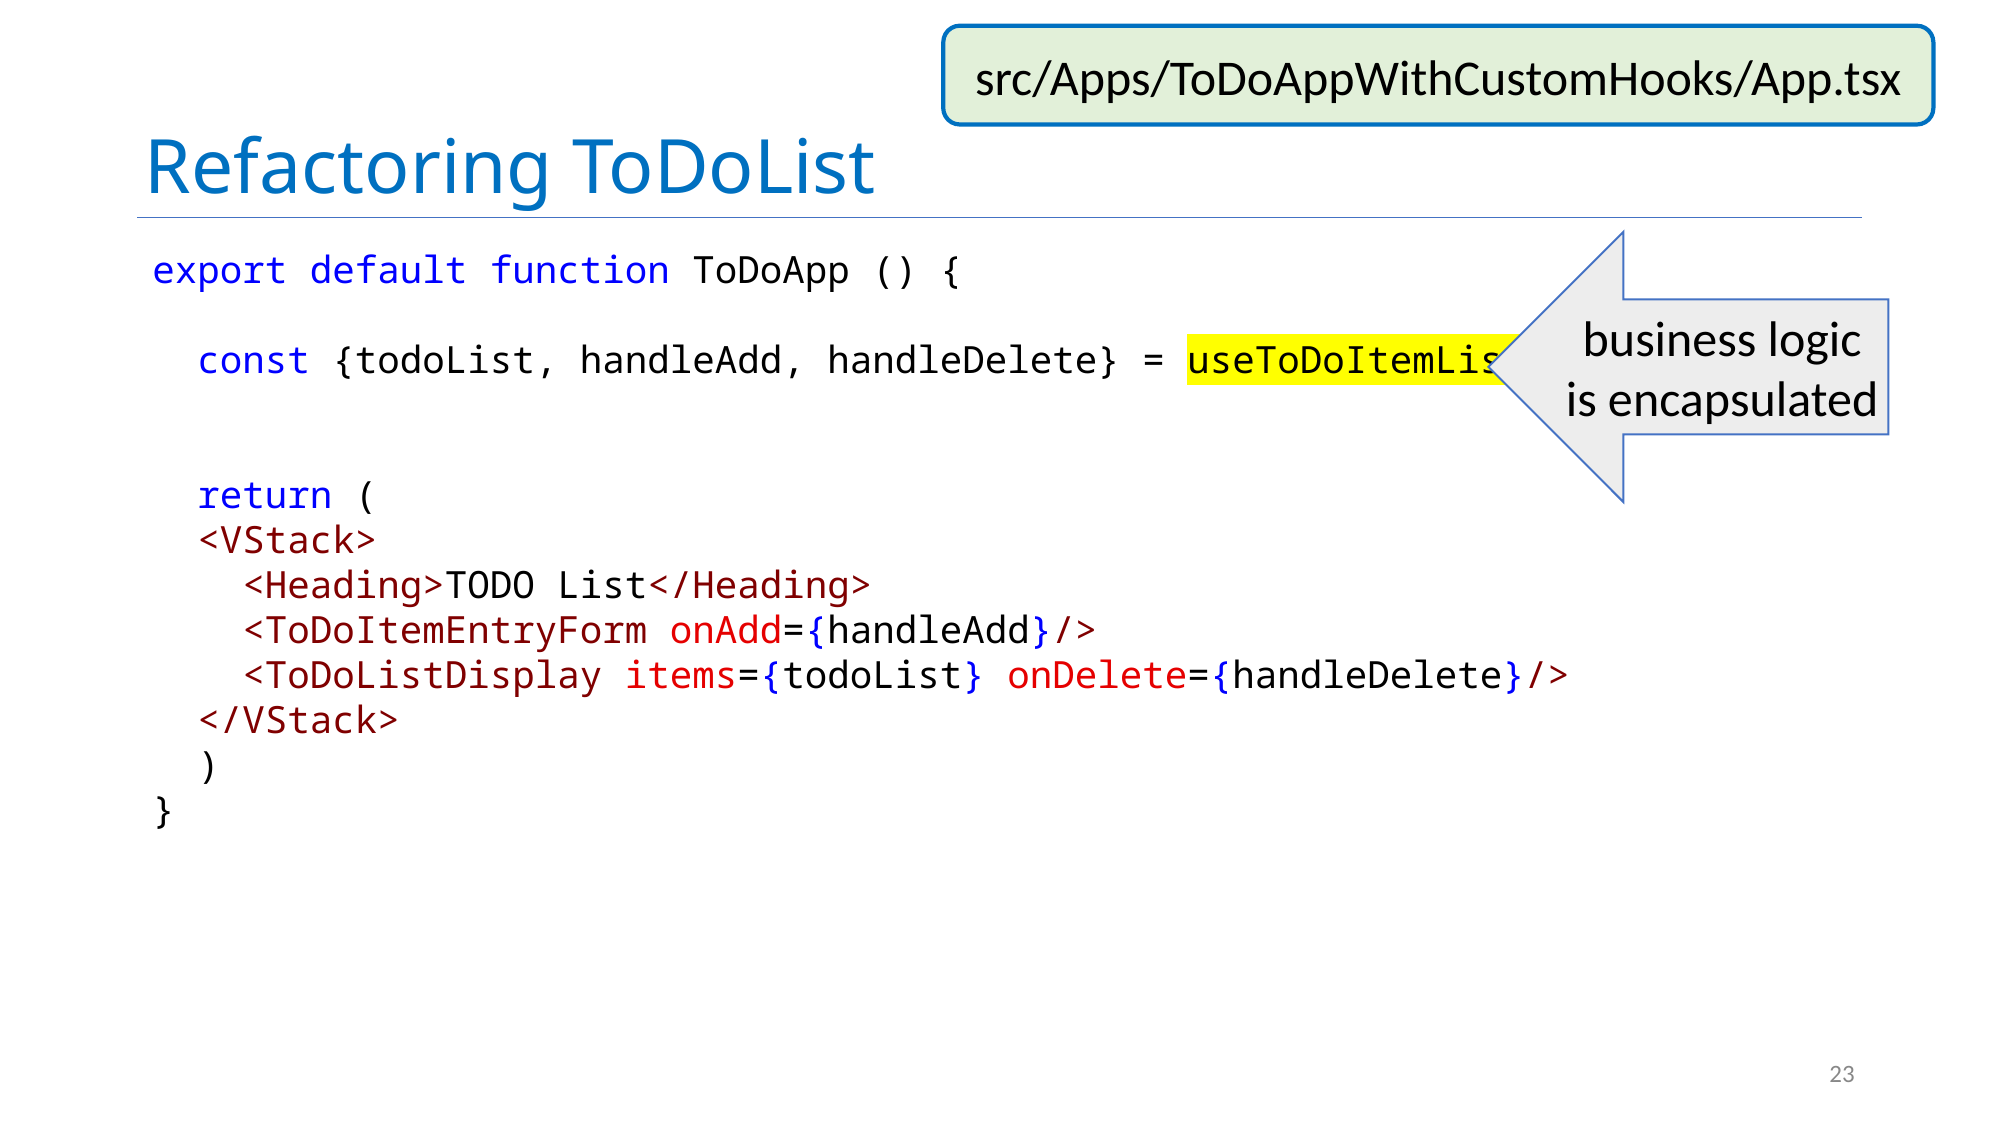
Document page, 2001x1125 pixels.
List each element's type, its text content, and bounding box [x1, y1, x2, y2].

text_box src/Apps/ToDoAppWithCustomHooks/App.tsx [941, 23, 1936, 127]
title Refactoring ToDoList [136, 0, 1863, 218]
text_box business logic is encapsulated [1488, 231, 1889, 502]
slide_number 23 [1819, 1051, 1863, 1094]
text_box export default function ToDoApp () { const {todoList, handleAdd, handleDelete} = useToDoItemList() return ( <VStack> <Heading>TODO List</Heading> <ToDoItemEntryForm onAdd={handleAdd}/> <ToDoListDisplay items={todoList} onDelete={handleDelete}/> </VStack> ) } [137, 239, 1762, 839]
